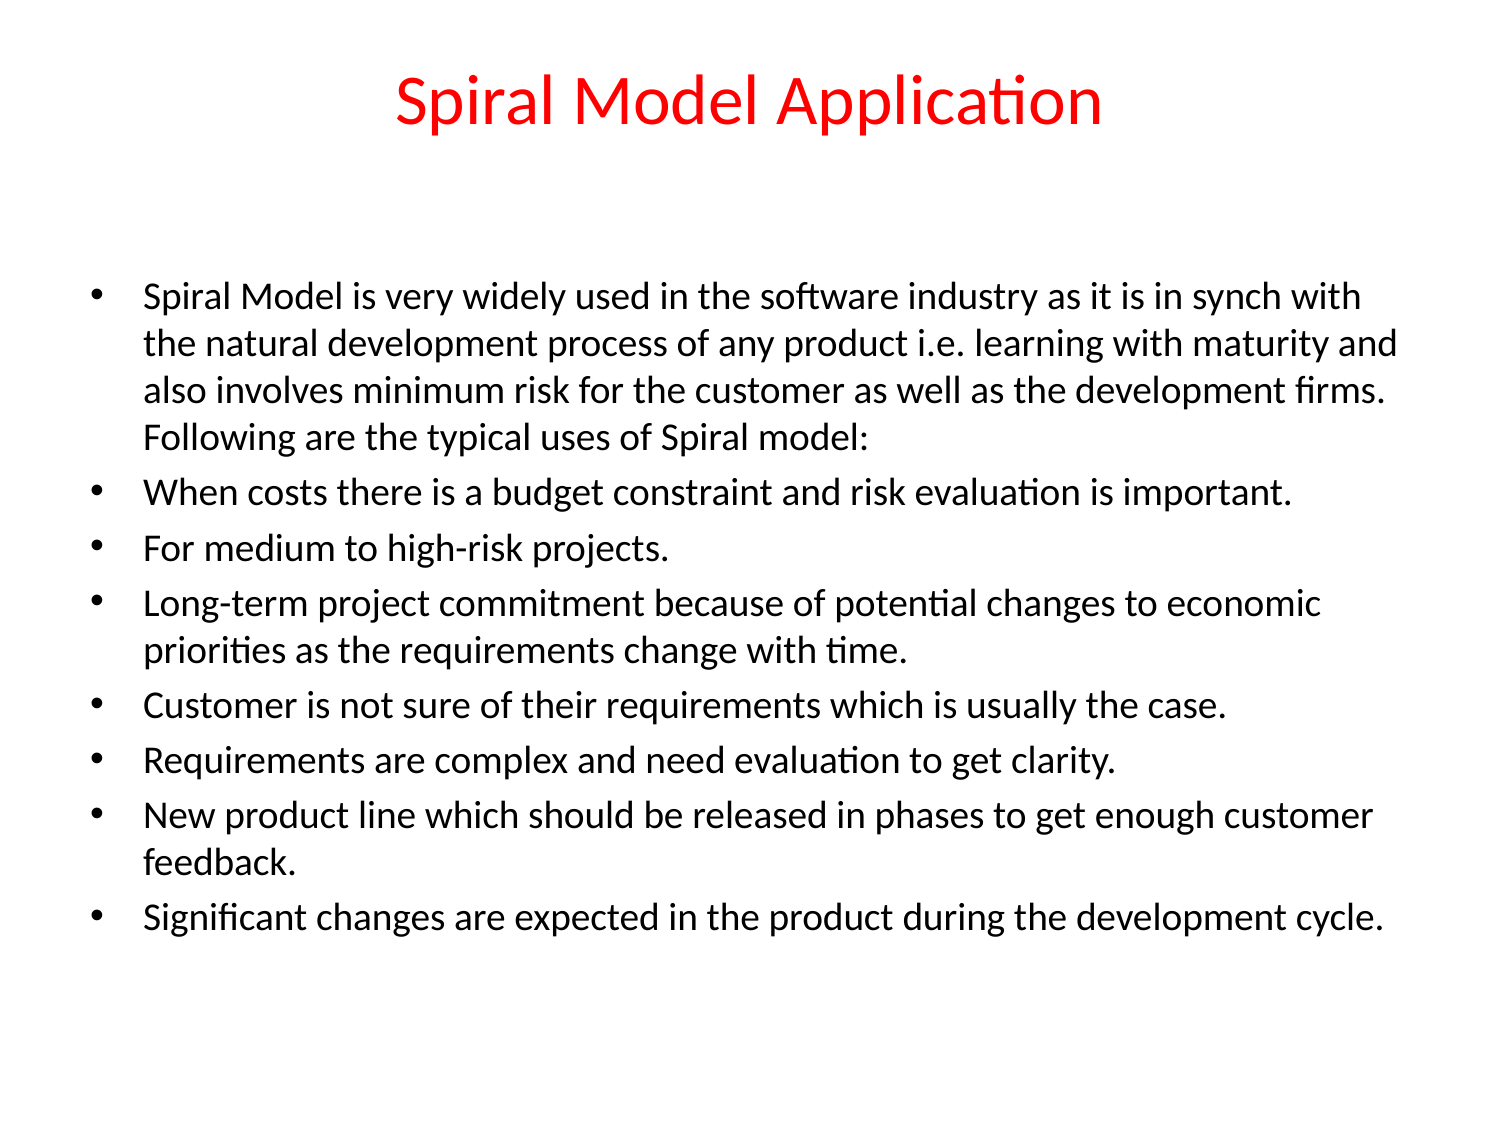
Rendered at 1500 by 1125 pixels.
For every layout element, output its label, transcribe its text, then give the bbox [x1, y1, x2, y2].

list Spiral Model is very widely used in the software industry as it is in synch with the natural development process of any product i.e. learning with maturity and also involves minimum risk for the customer as well as the development firms. Following are the typical uses of Spiral model: When costs there is a budget constraint and risk evaluation is important. For medium to high-risk projects. Long-term project commitment because of potential changes to economic priorities as the requirements change with time. Customer is not sure of their requirements which is usually the case. Requirements are complex and need evaluation to get clarity. New product line which should be released in phases to get enough customer feedback. Significant changes are expected in the product during the development cycle. [75, 262, 1425, 1005]
title Spiral Model Application [75, 45, 1425, 233]
